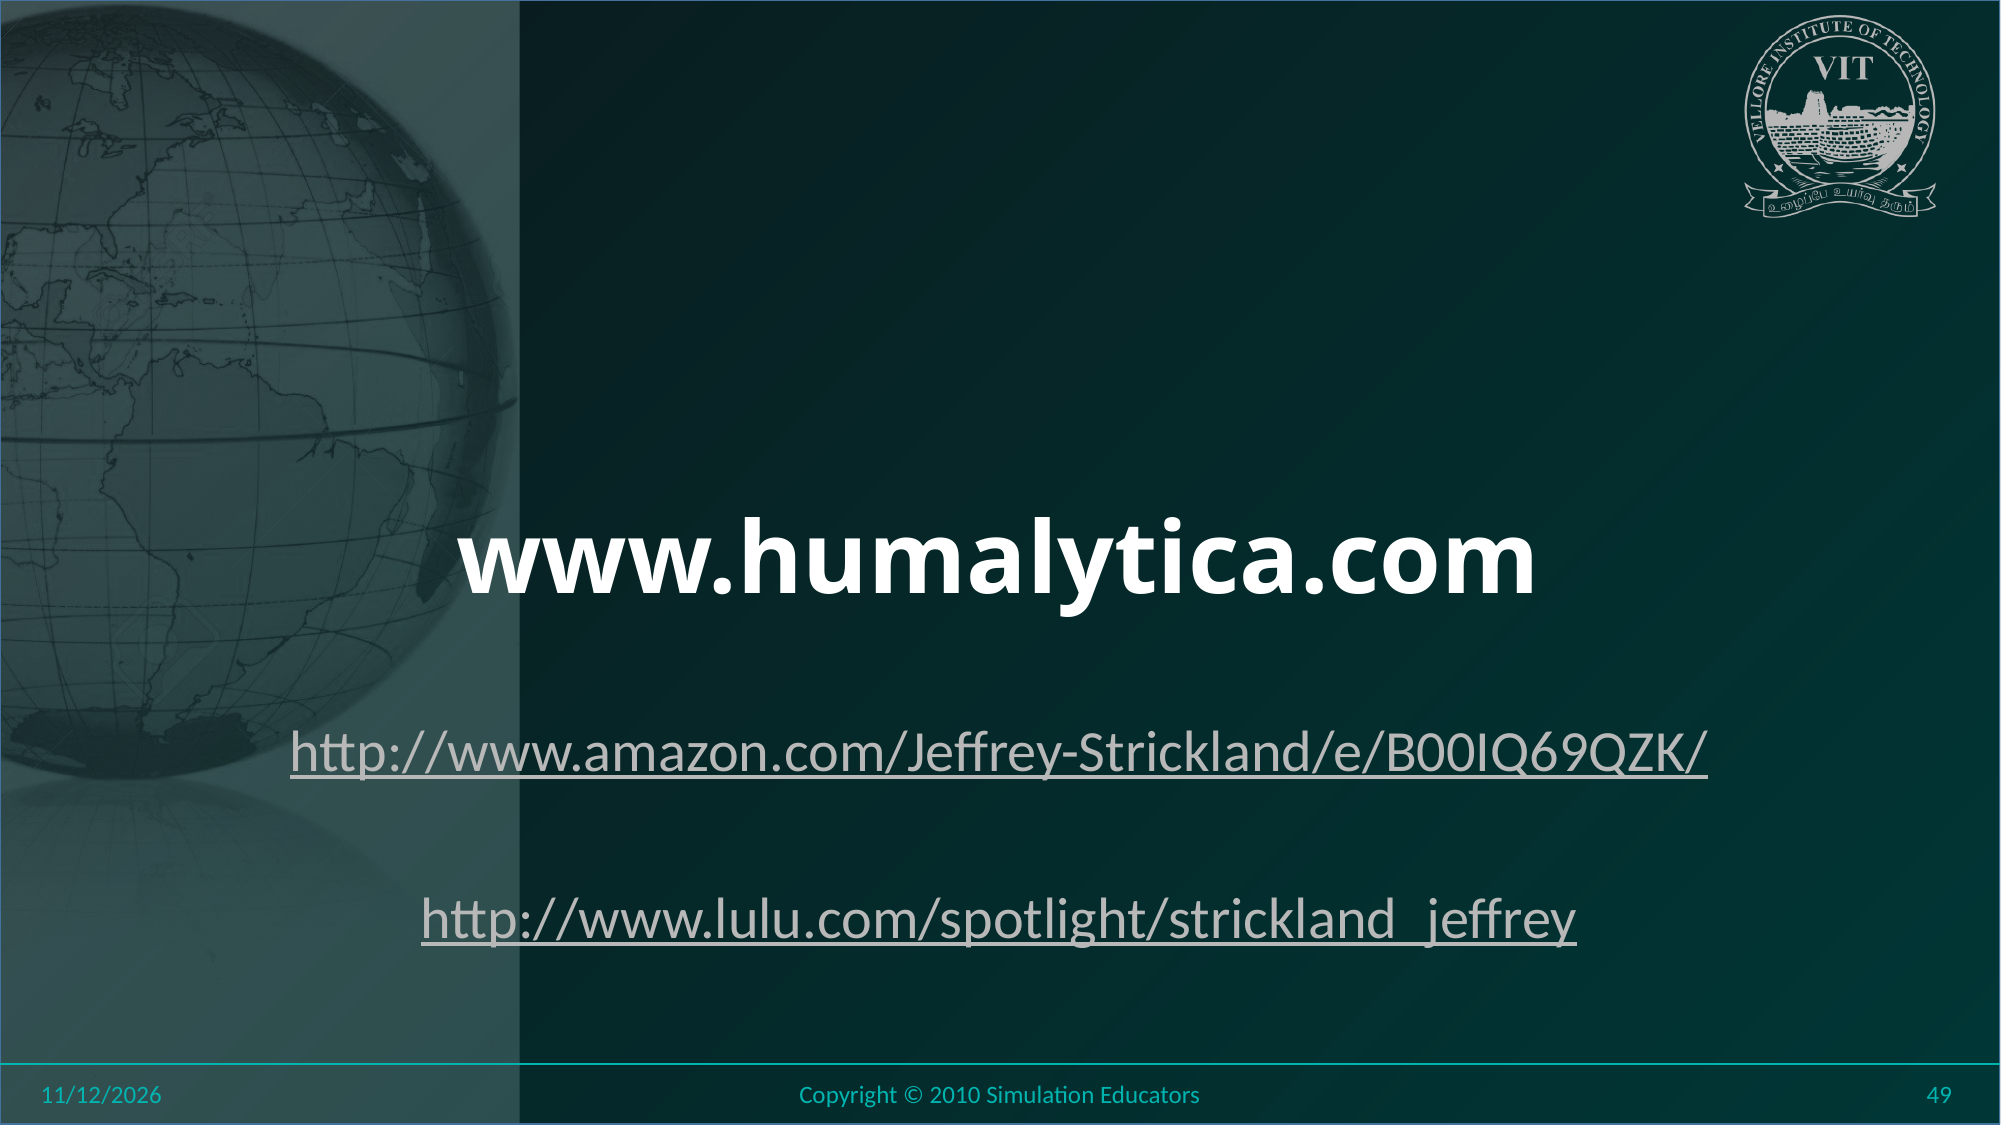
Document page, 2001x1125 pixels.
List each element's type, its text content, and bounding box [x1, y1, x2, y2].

list http://www.amazon.com/Jeffrey-Strickland/e/B00IQ69QZK/ http://www.lulu.com/spotlight/strickland_jeffrey [136, 622, 1862, 999]
title www.humalytica.com [136, 280, 1862, 622]
footer Copyright © 2010 Simulation Educators [662, 1064, 1338, 1124]
slide_number 49 [1517, 1064, 1968, 1124]
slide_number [25, 1064, 476, 1124]
